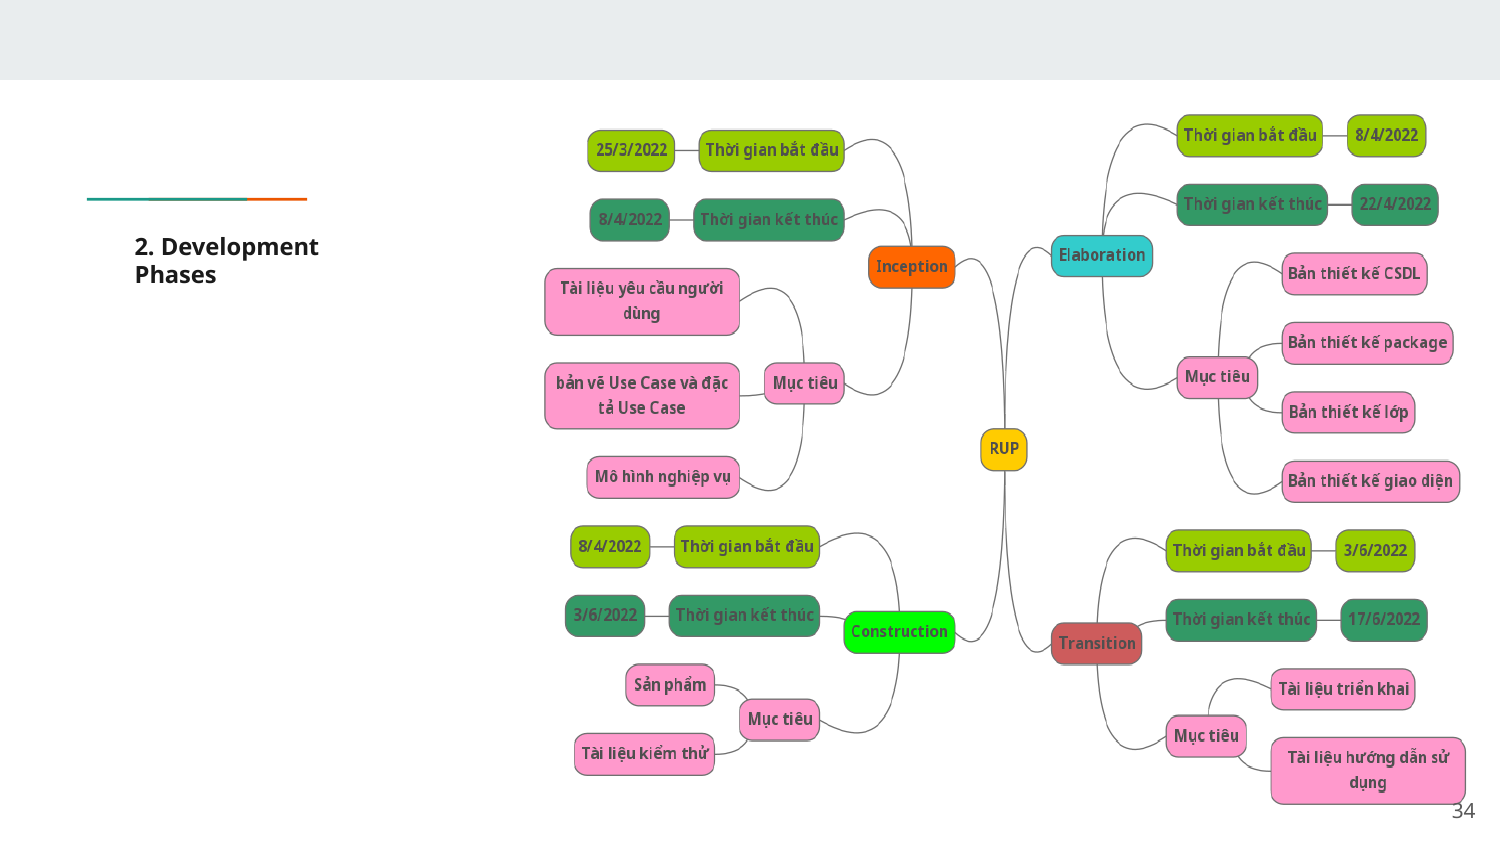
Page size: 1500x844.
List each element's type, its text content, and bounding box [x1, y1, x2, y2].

picture [511, 78, 1500, 844]
title 2. Development Phases [119, 216, 506, 305]
